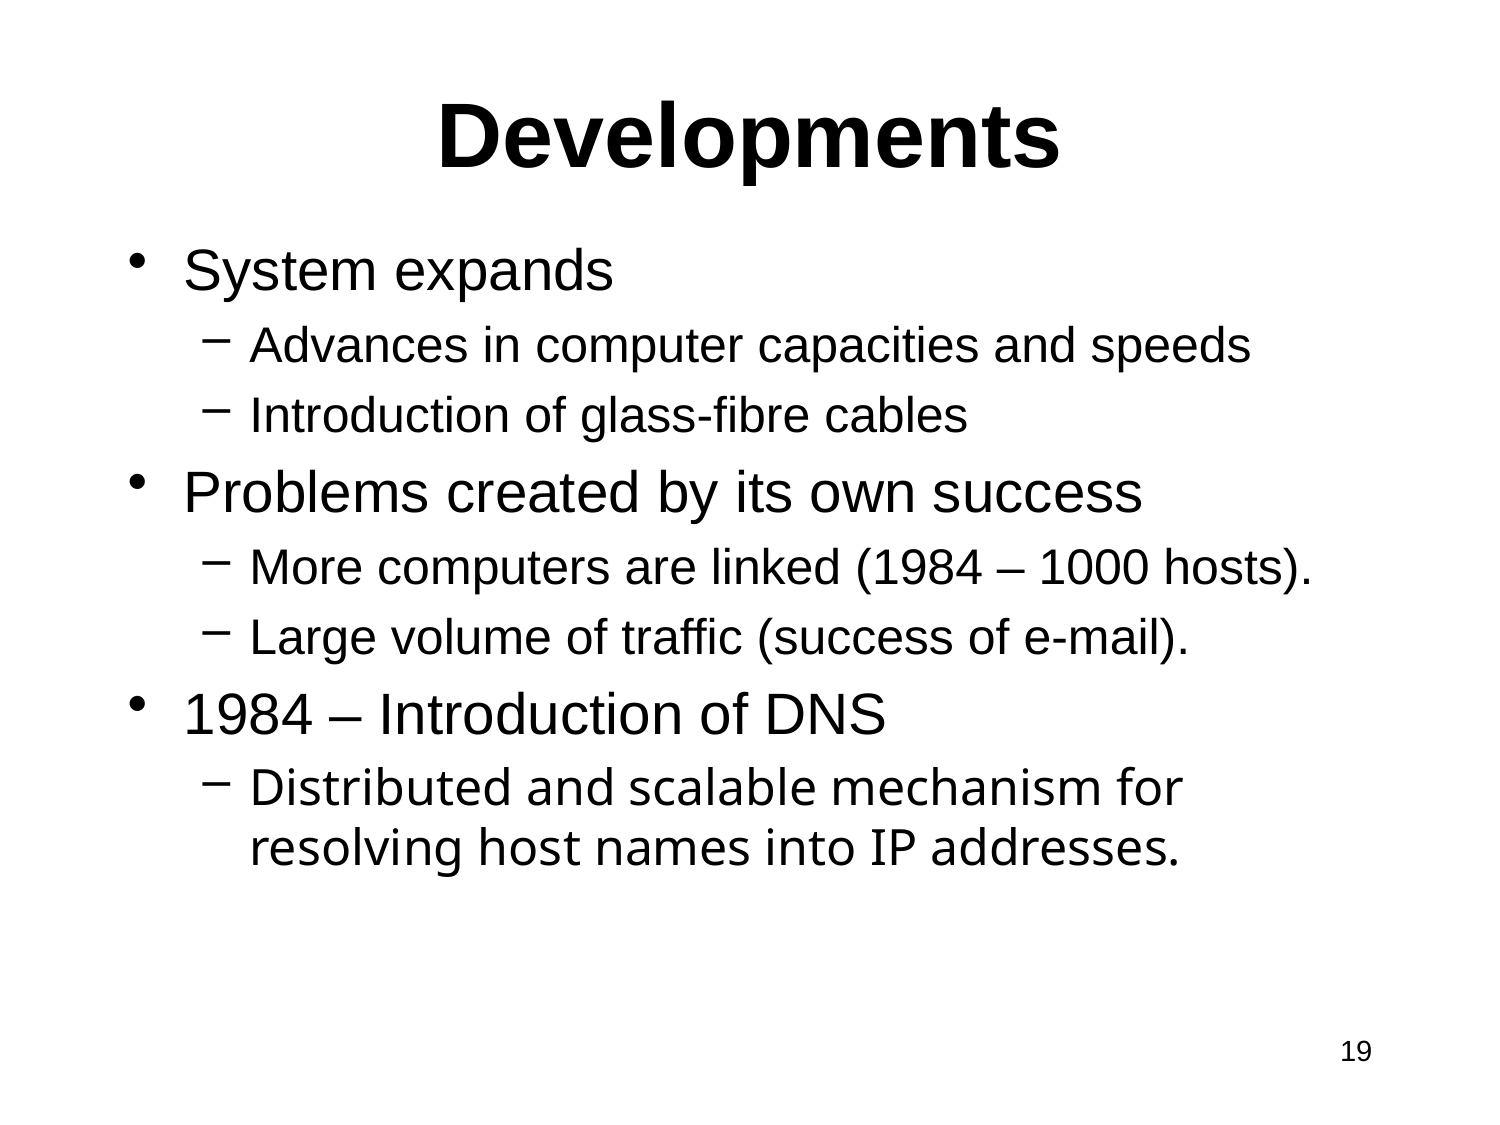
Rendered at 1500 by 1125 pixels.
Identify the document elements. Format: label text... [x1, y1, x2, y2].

title Developments [0, 37, 1500, 226]
list System expands Advances in computer capacities and speeds Introduction of glass-fibre cables Problems created by its own success More computers are linked (1984 – 1000 hosts). Large volume of traffic (success of e-mail). 1984 – Introduction of DNS Distributed and scalable mechanism for resolving host names into IP addresses. [112, 224, 1388, 963]
slide_number 19 [1074, 1024, 1388, 1101]
